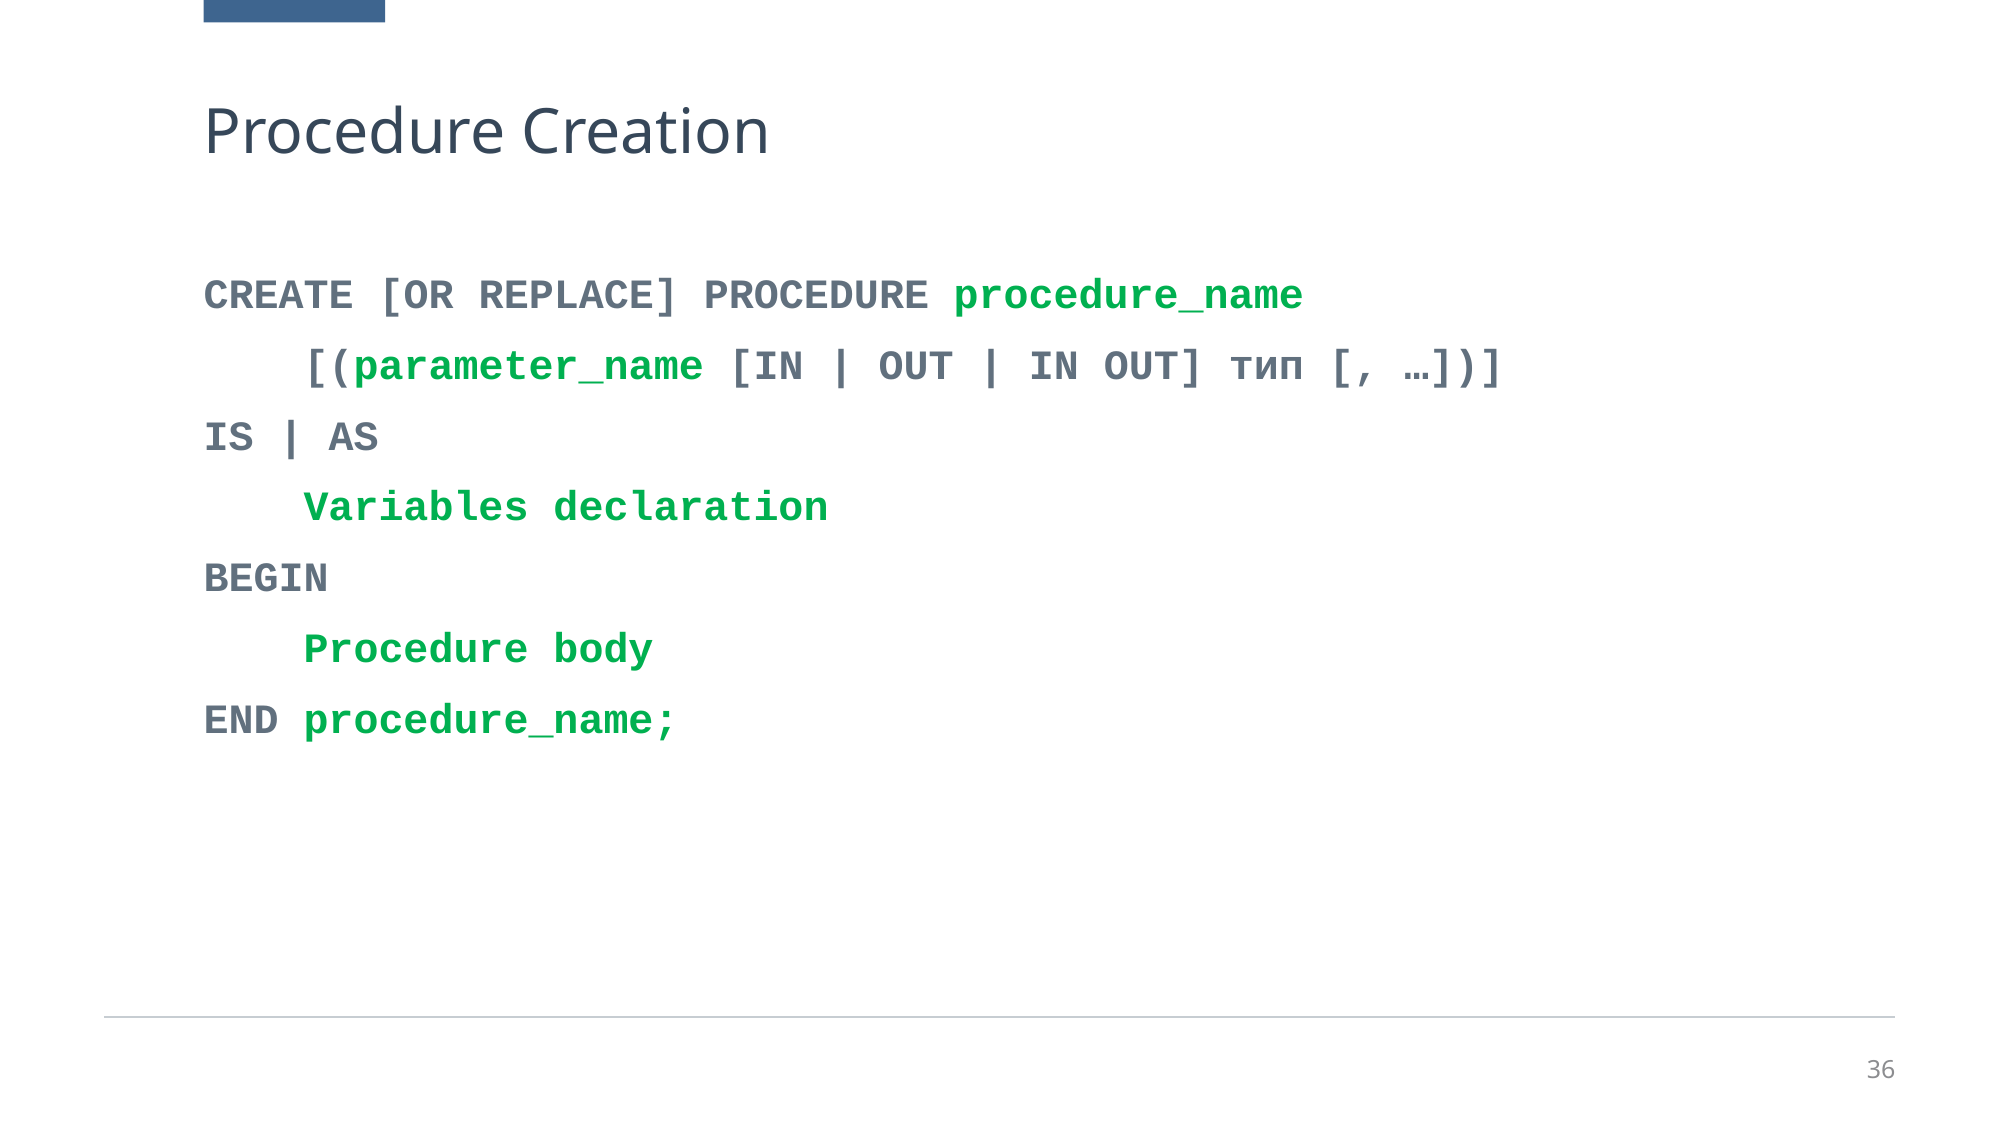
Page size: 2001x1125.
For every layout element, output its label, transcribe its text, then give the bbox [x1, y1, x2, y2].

list CREATE [OR REPLACE] PROCEDURE procedure_name [(parameter_name [IN | OUT | IN OUT] тип [, …])] IS | AS Variables declaration BEGIN Procedure body END procedure_name; [203, 195, 1796, 995]
title Procedure Creation [203, 97, 1796, 170]
